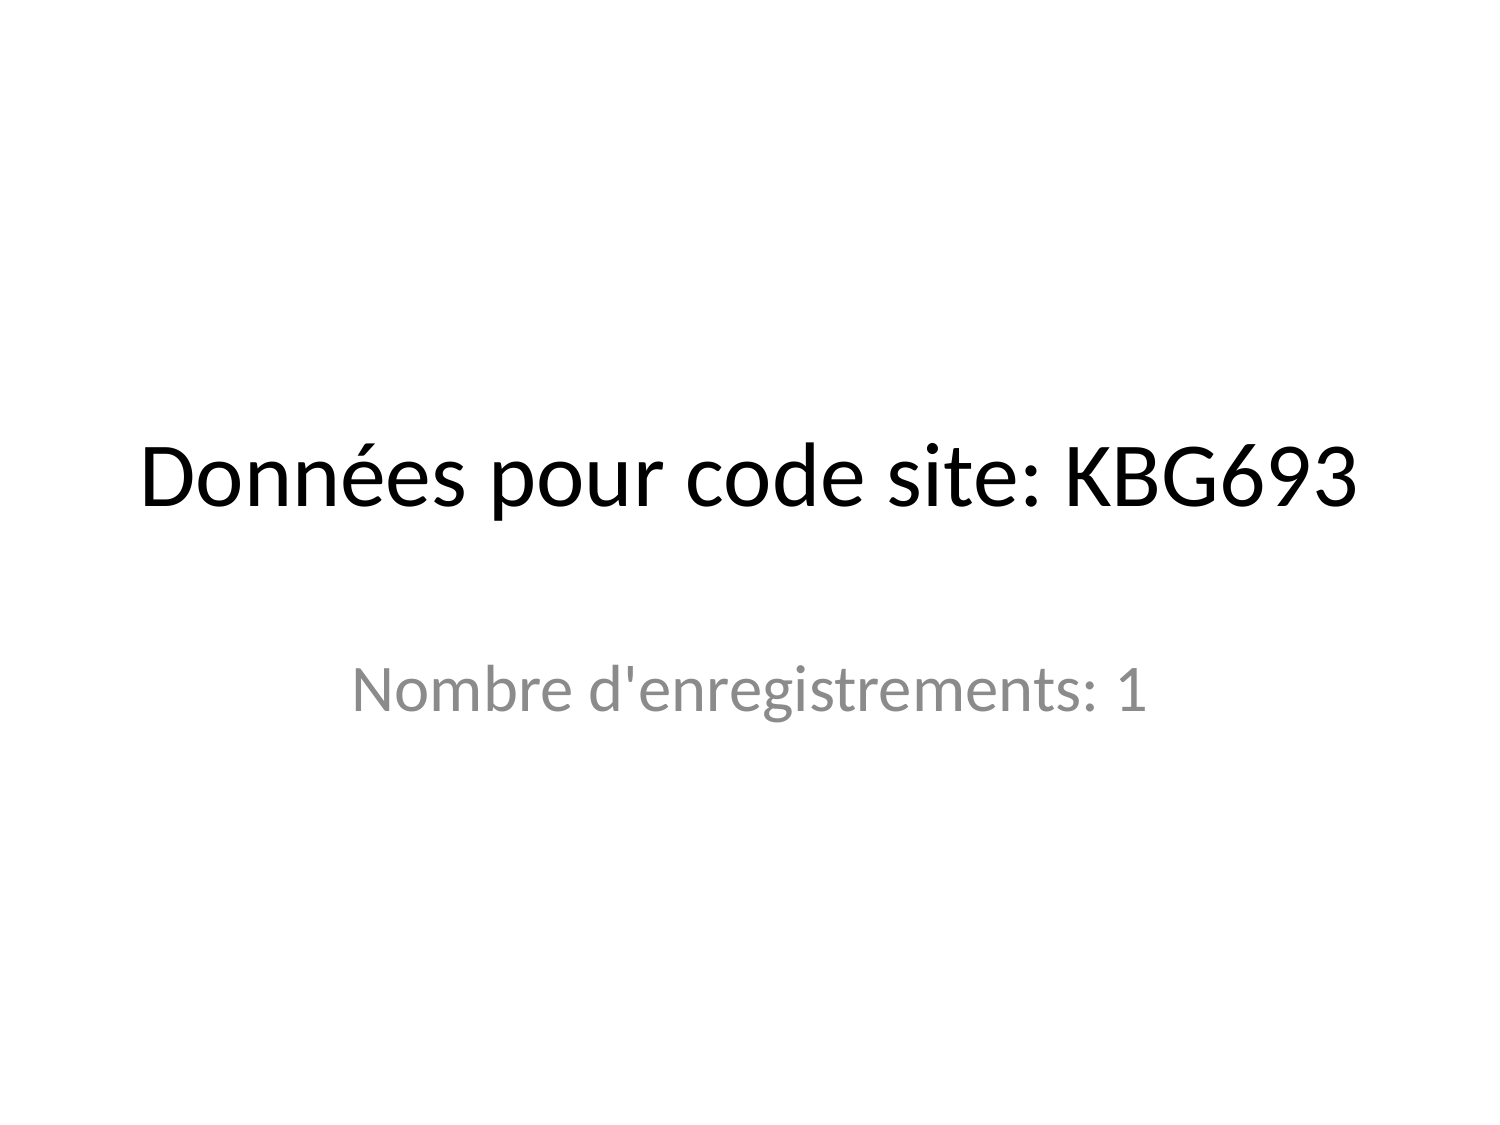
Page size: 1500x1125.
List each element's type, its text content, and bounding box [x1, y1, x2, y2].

title Données pour code site: KBG693 [112, 349, 1388, 591]
subtitle Nombre d'enregistrements: 1 [225, 637, 1275, 925]
